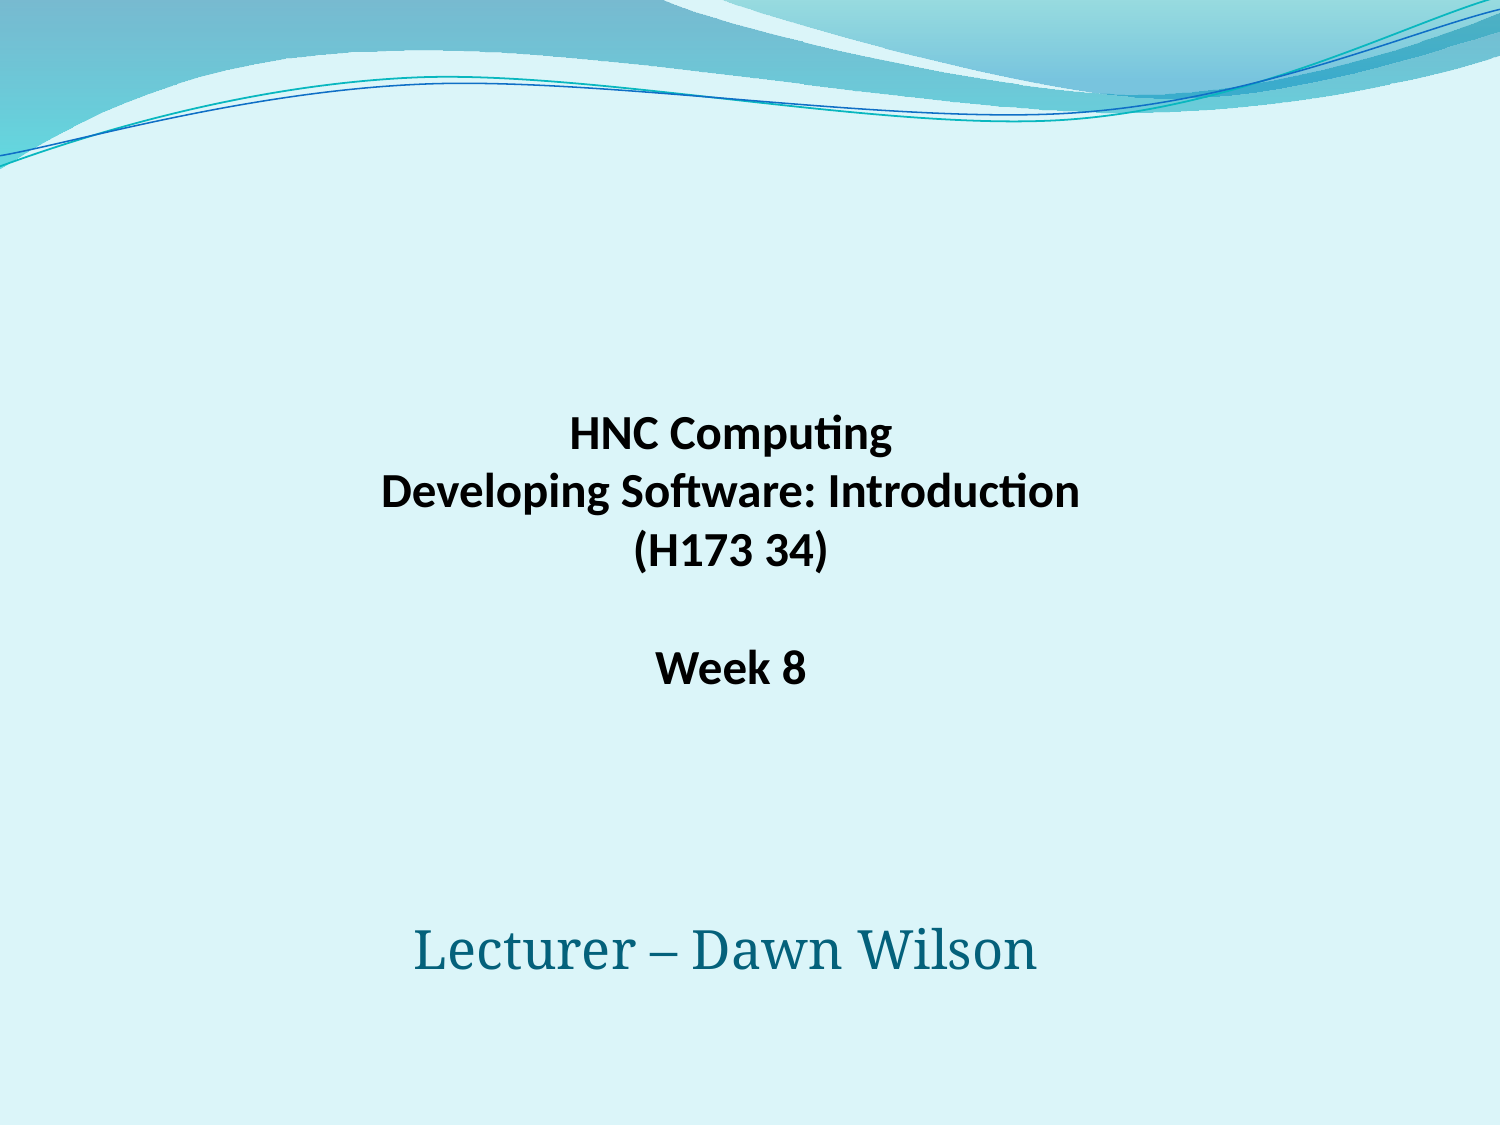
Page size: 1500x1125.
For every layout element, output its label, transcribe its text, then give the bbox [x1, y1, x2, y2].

title HNC Computing Developing Software: Introduction (H173 34) Week 8 [88, 397, 1377, 698]
subtitle Lecturer – Dawn Wilson [87, 529, 1376, 1012]
